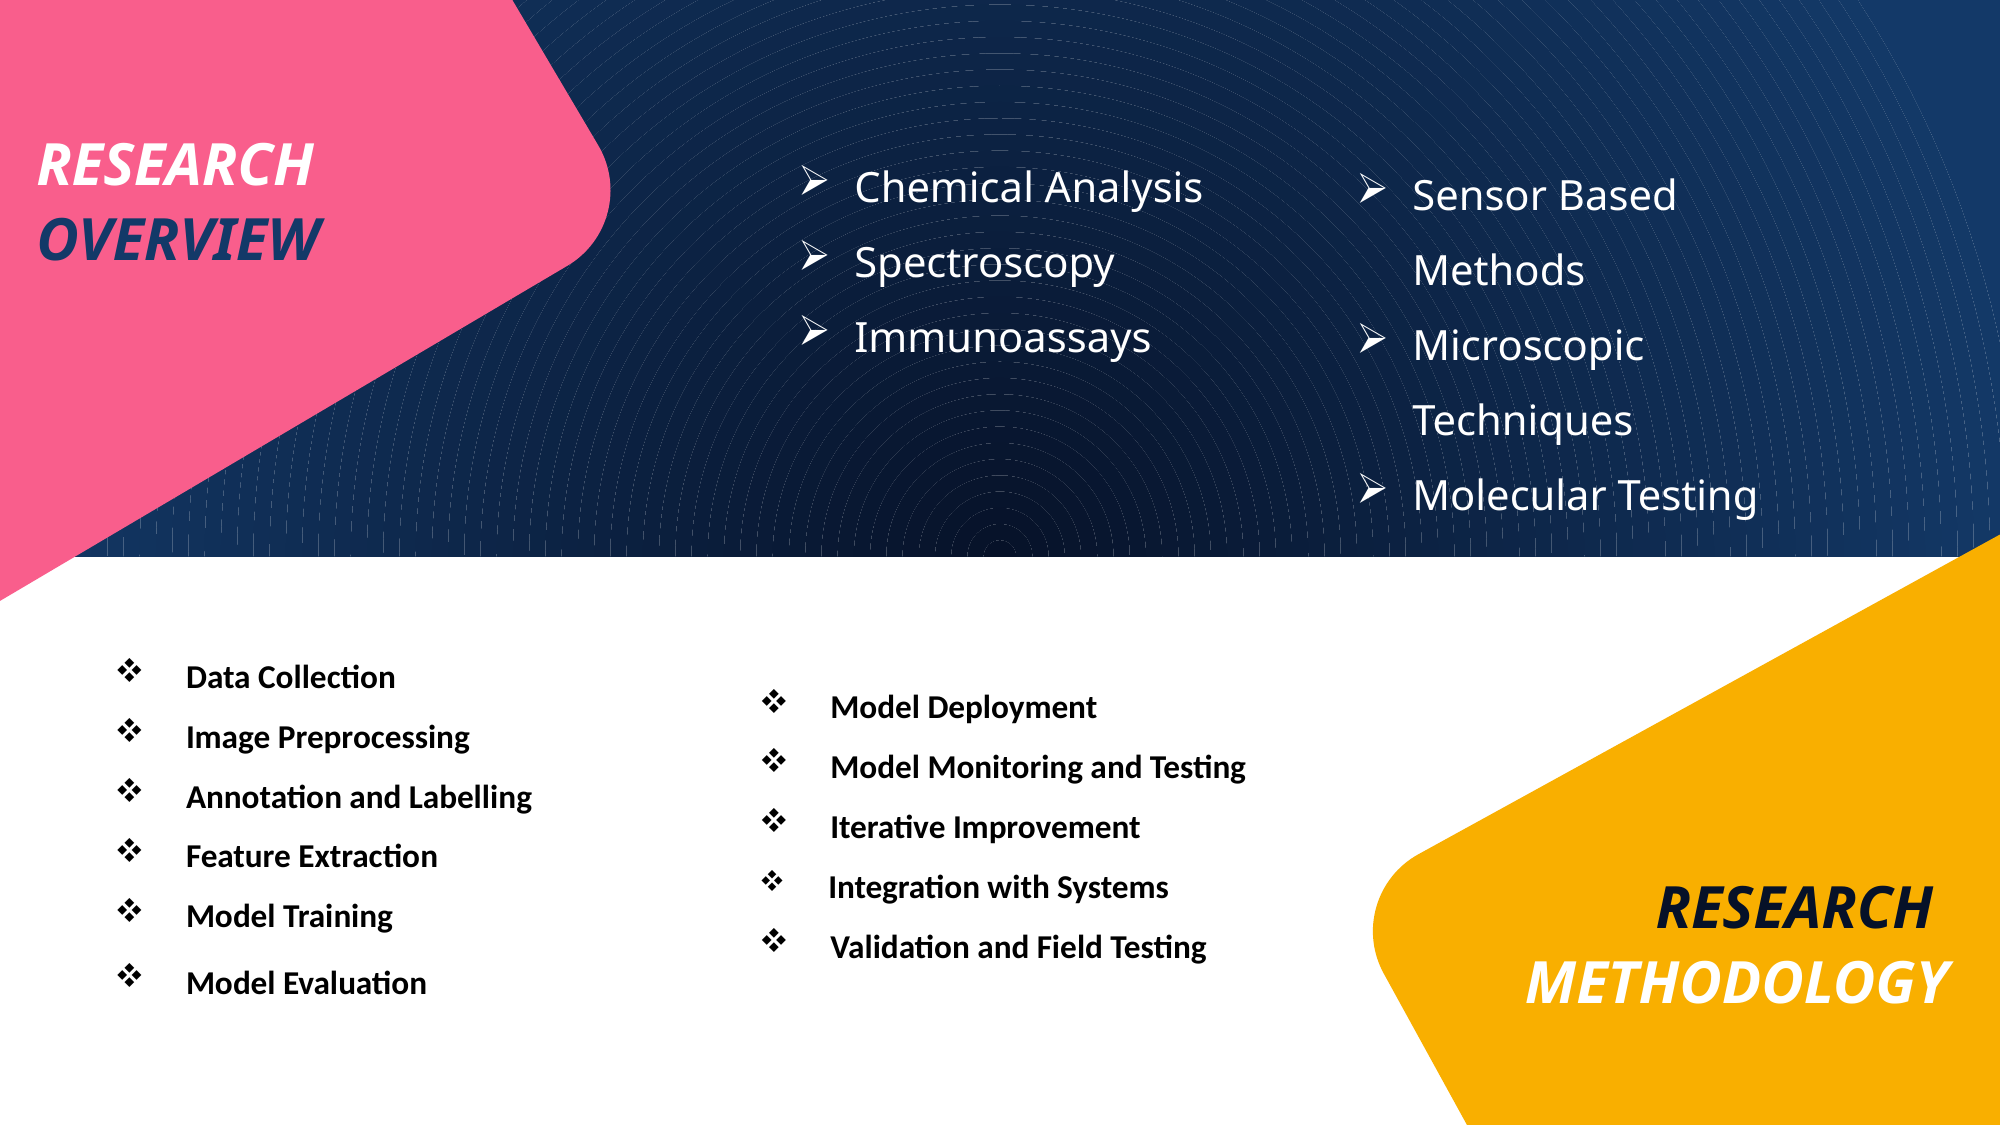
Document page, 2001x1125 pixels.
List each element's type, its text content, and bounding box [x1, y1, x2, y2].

text_box Chemical Analysis Spectroscopy Immunoassays [783, 128, 1258, 418]
text_box [79, 0, 2000, 557]
text_box [1409, 533, 2000, 1125]
text_box Sensor Based Methods Microscopic Techniques Molecular Testing [1341, 136, 1872, 577]
text_box RESEARCH OVERVIEW [0, 39, 439, 279]
text_box [0, 0, 612, 603]
text_box Data Collection Image Preprocessing Annotation and Labelling Feature Extraction Model Training Model Evaluation [0, 627, 845, 1010]
text_box Model Deployment Model Monitoring and Testing Iterative Improvement Integration with Systems Validation and Field Testing [644, 657, 1397, 972]
text_box RESEARCH METHODOLOGY [1304, 783, 1964, 1023]
